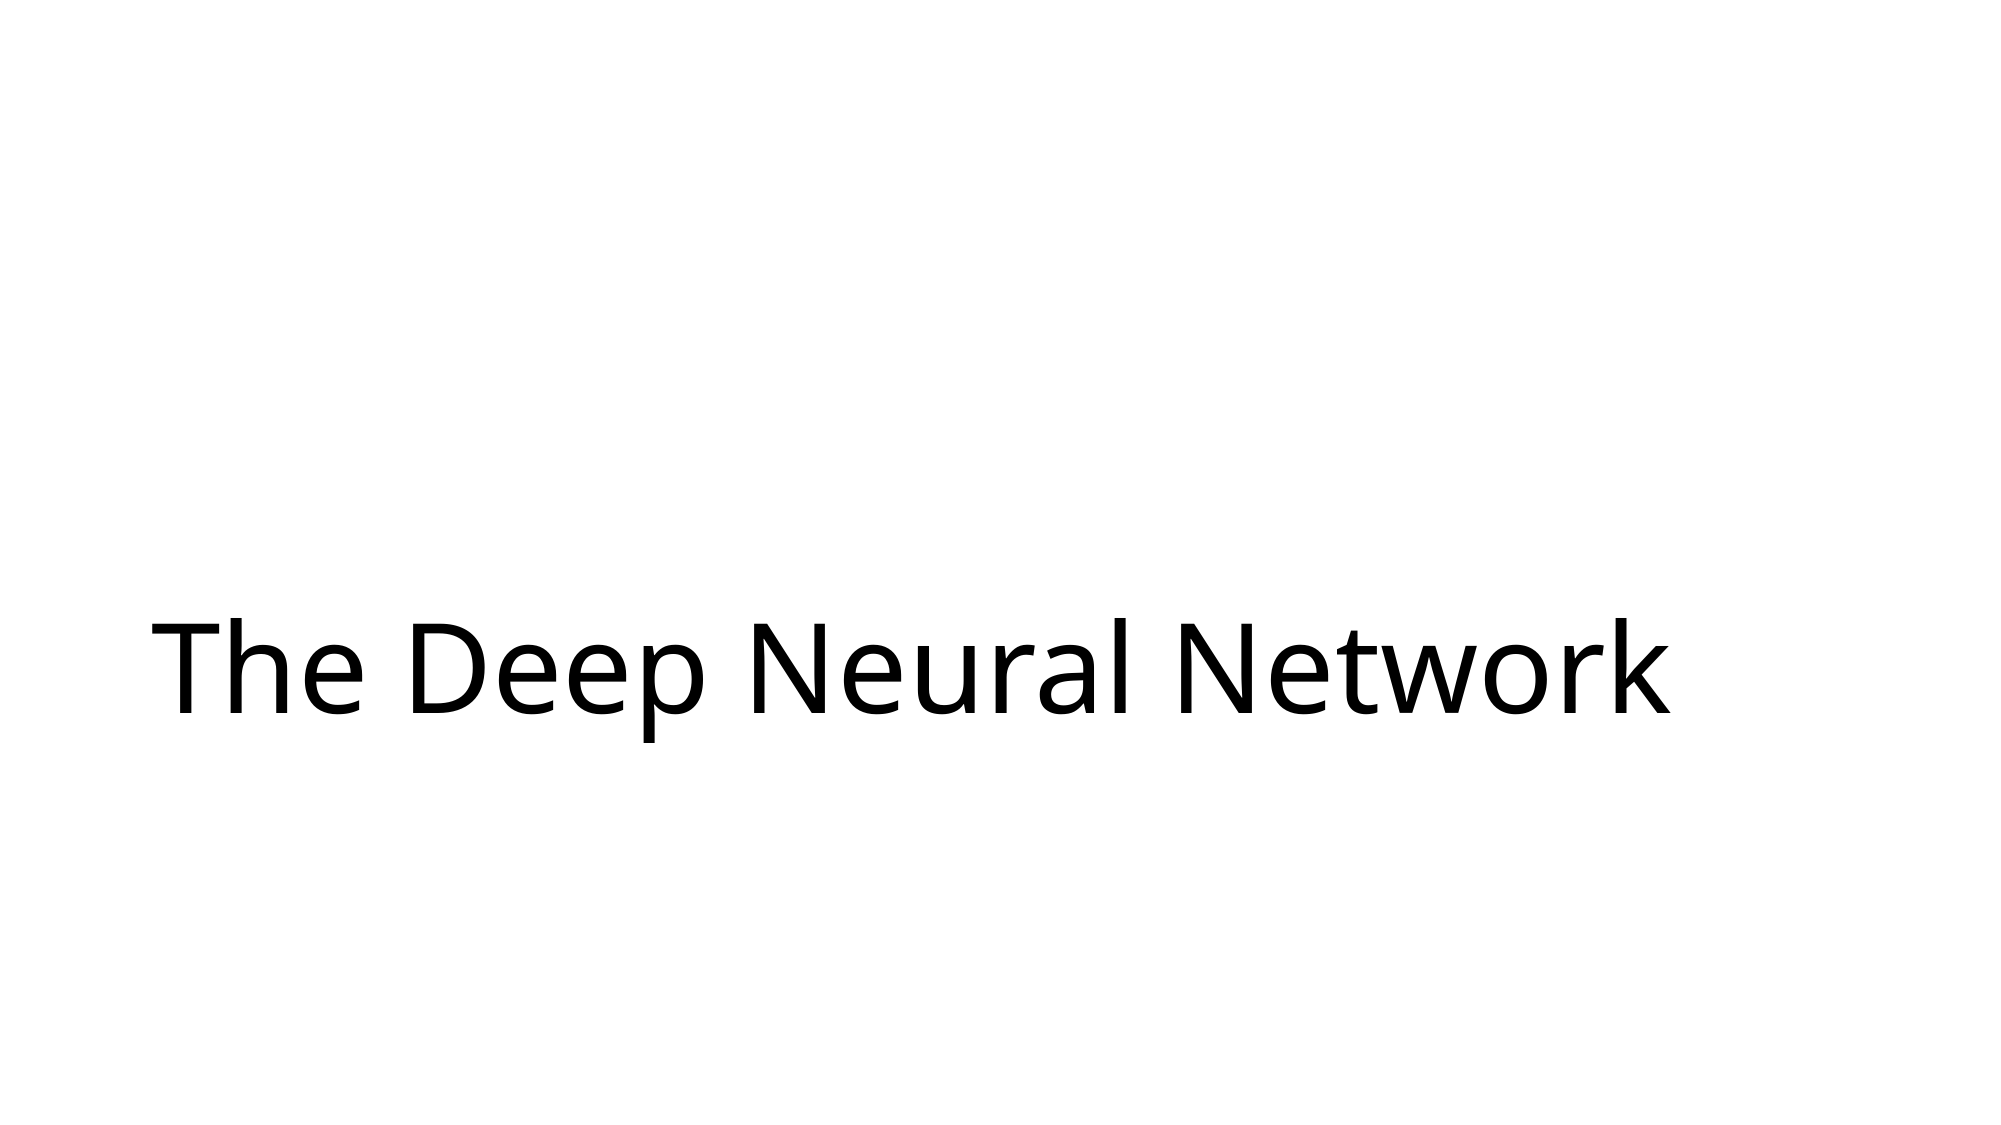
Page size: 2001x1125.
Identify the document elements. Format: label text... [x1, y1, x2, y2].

title The Deep Neural Network [136, 280, 1862, 749]
